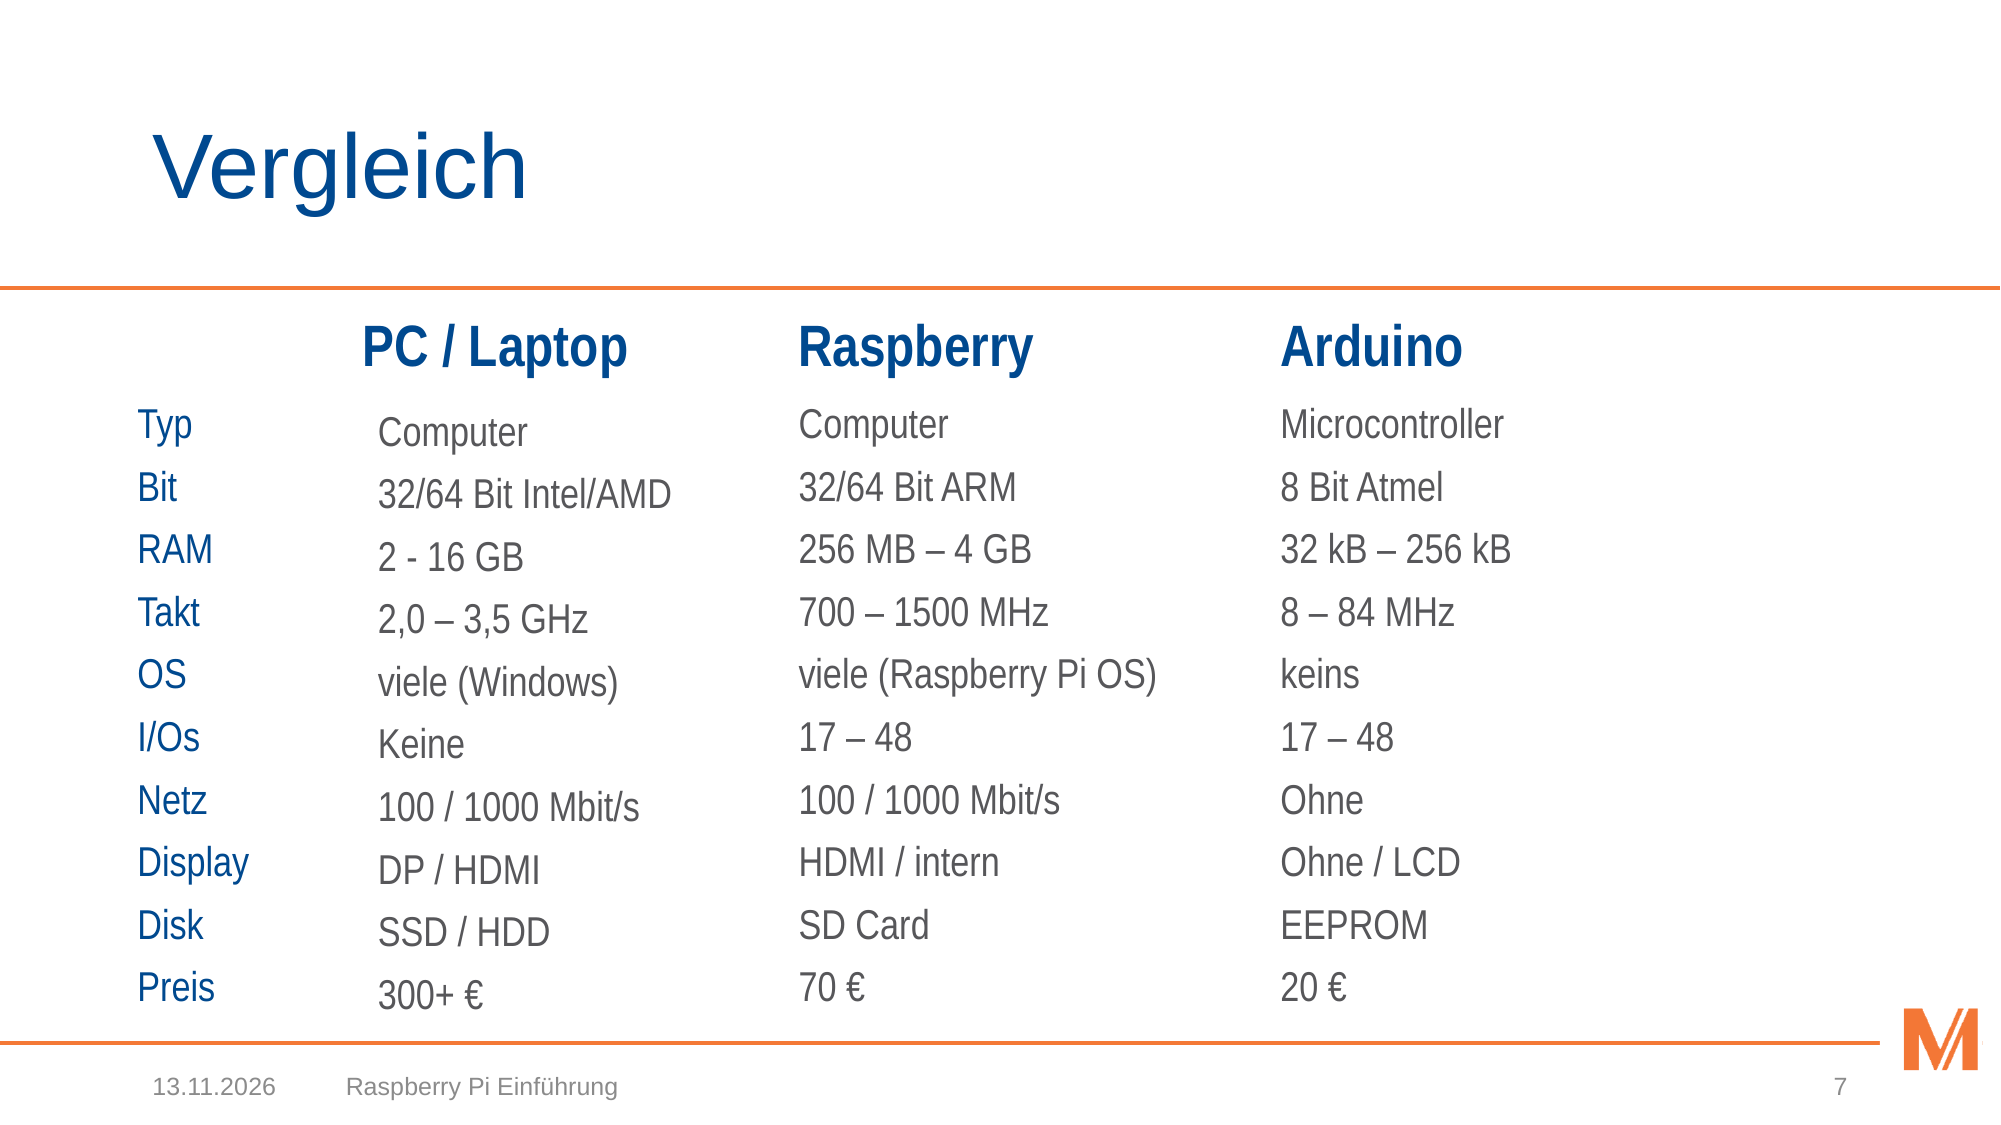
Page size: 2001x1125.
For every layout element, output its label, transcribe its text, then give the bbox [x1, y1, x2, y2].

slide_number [137, 1055, 313, 1116]
text_box Typ Bit RAM Takt OS I/Os Netz Display Disk Preis [137, 397, 292, 1030]
text_box Arduino [1280, 308, 1623, 398]
slide_number 7 [1743, 1055, 1863, 1116]
list PC / Laptop [347, 308, 784, 398]
picture [1879, 989, 1982, 1097]
footer Raspberry Pi Einführung [330, 1055, 1721, 1116]
text_box Computer 32/64 Bit ARM 256 MB – 4 GB 700 – 1500 MHz viele (Raspberry Pi OS) 17 – 48 100 / 1000 Mbit/s HDMI / intern SD Card 70 € [798, 397, 1268, 1030]
text_box Microcontroller 8 Bit Atmel 32 kB – 256 kB 8 – 84 MHz keins 17 – 48 Ohne Ohne / LCD EEPROM 20 € [1280, 397, 1671, 1030]
text_box Raspberry [798, 308, 1235, 398]
list Computer 32/64 Bit Intel/AMD 2 - 16 GB 2,0 – 3,5 GHz viele (Windows) Keine 100 / 1000 Mbit/s DP / HDMI SSD / HDD 300+ € [362, 397, 784, 1030]
title Vergleich [137, 59, 1863, 278]
